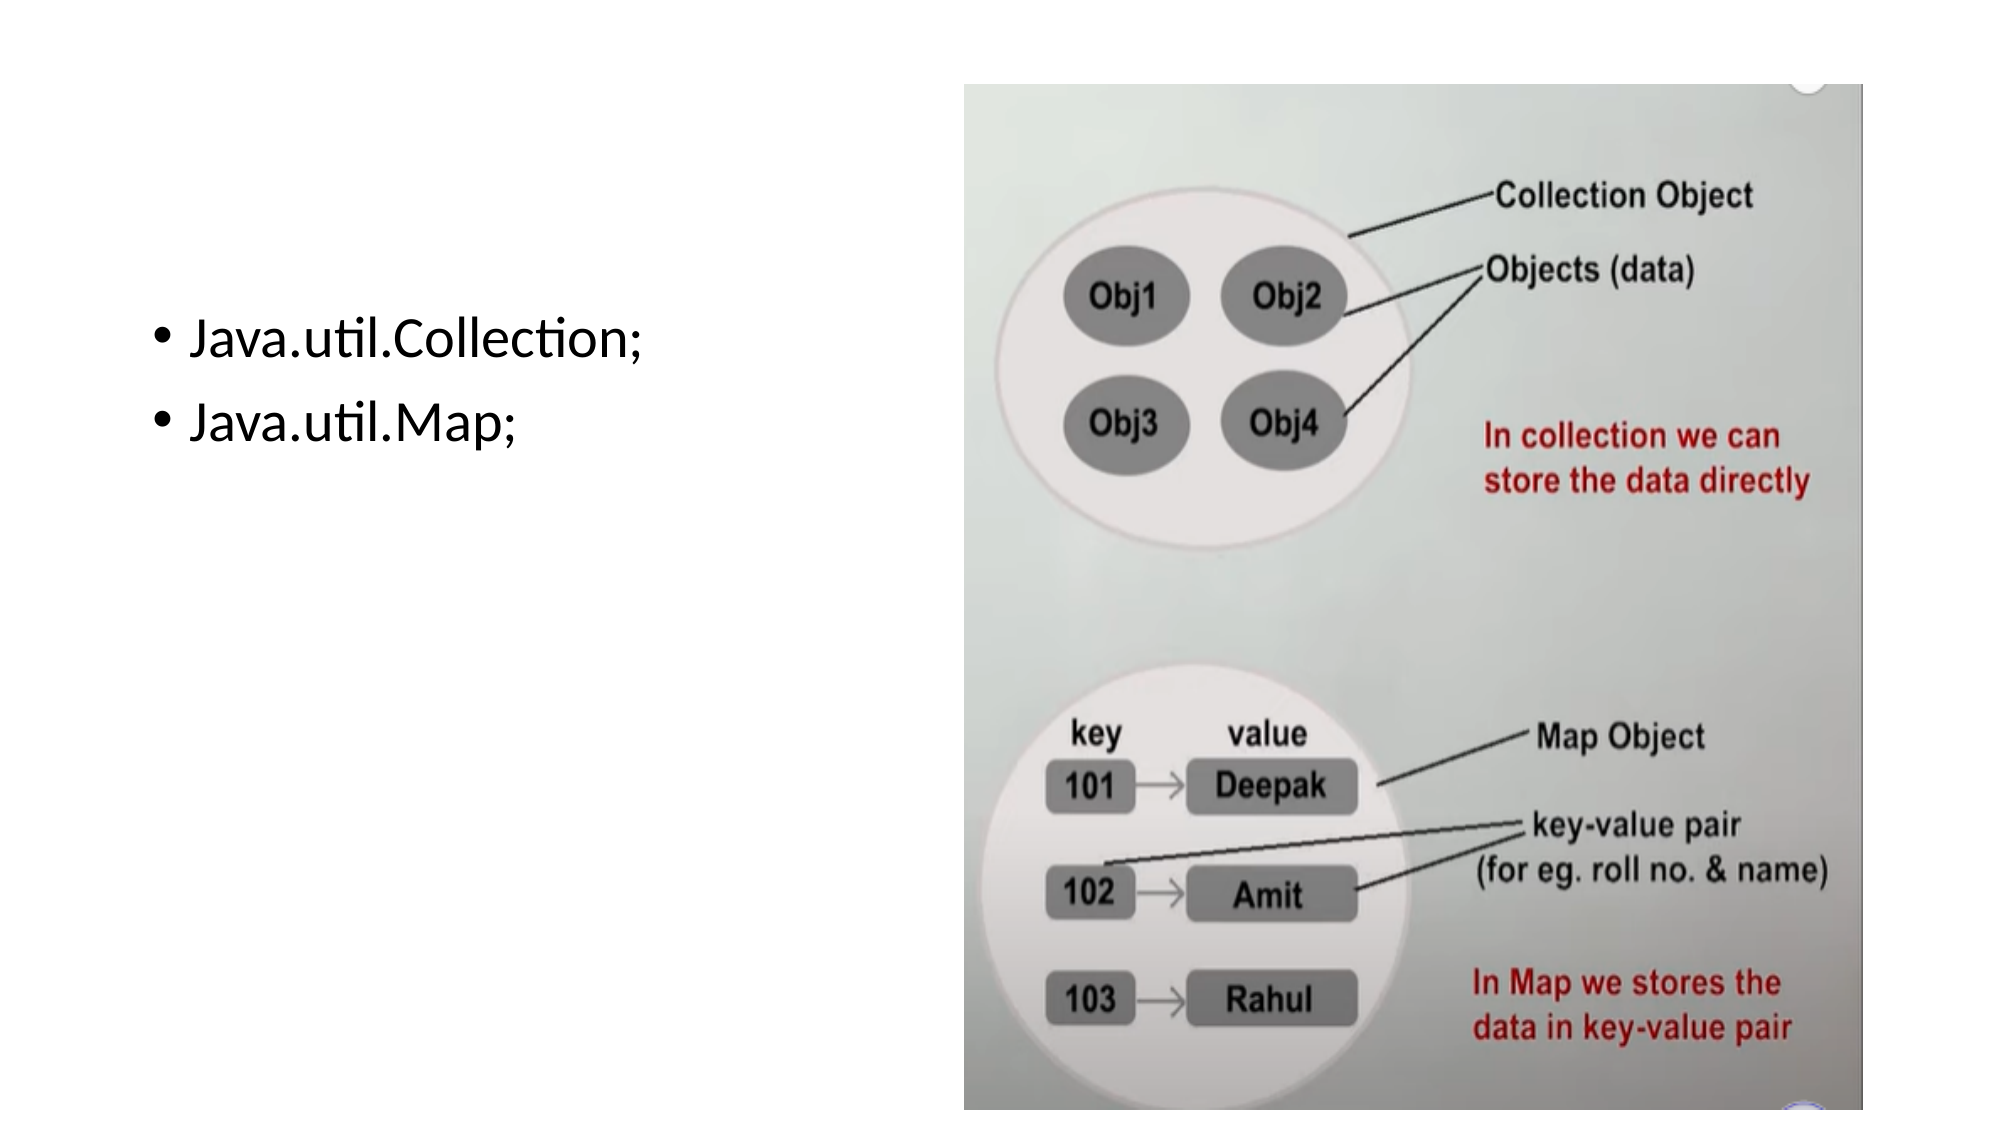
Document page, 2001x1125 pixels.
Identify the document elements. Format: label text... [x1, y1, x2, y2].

list Java.util.Collection; Java.util.Map; [137, 299, 964, 1014]
picture [964, 84, 1863, 1110]
